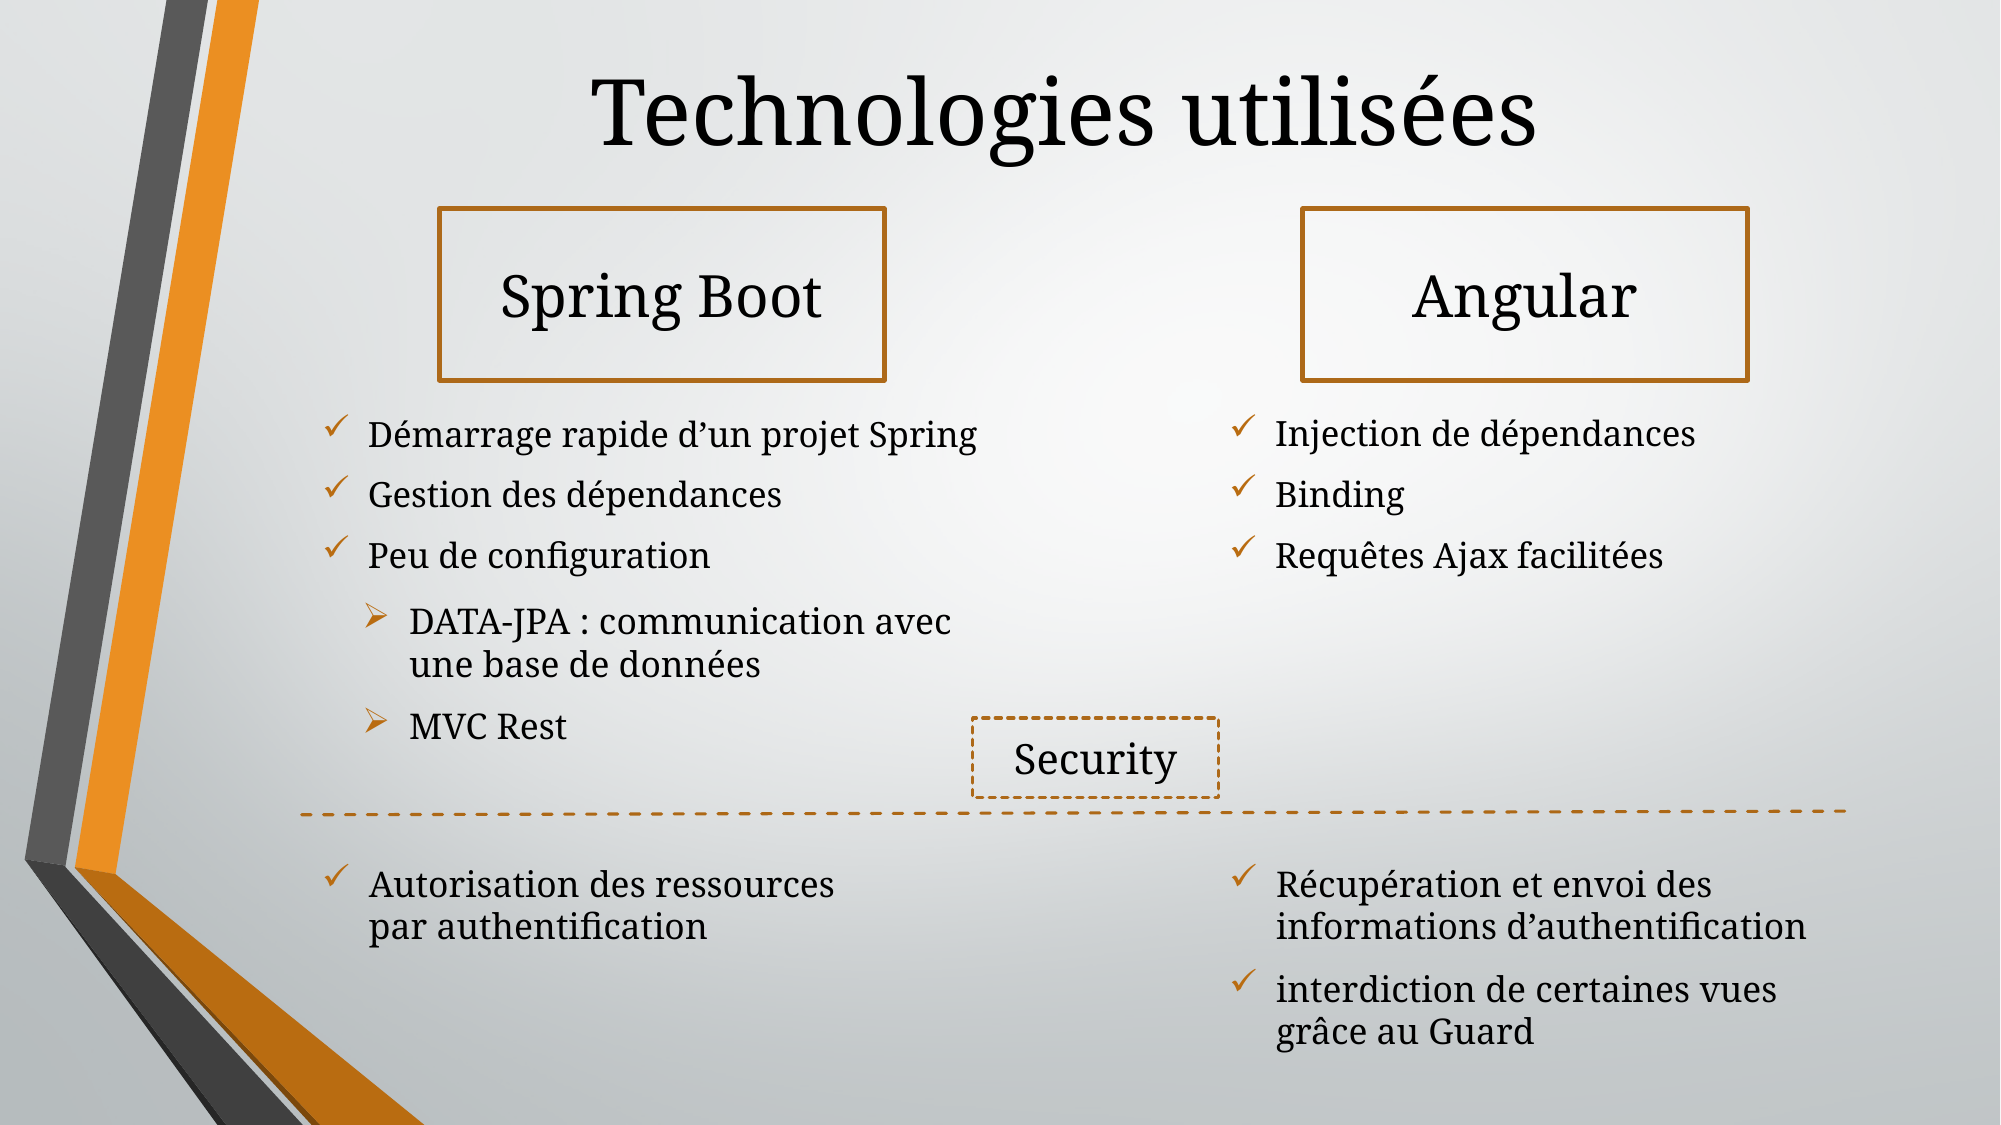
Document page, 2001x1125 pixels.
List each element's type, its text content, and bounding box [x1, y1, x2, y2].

title Technologies utilisées [243, 24, 1887, 193]
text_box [1302, 208, 1748, 381]
list Démarrage rapide d’un projet Spring Gestion des dépendances Peu de configuration [307, 404, 1017, 584]
text_box Récupération et envoi des informations d’authentification interdiction de certaines vues grâce au Guard [1214, 854, 1888, 1070]
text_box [972, 717, 1219, 799]
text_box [439, 208, 885, 381]
text_box Injection de dépendances Binding Requêtes Ajax facilitées [1214, 404, 1835, 584]
text_box DATA-JPA : communication avec une base de données MVC Rest [347, 591, 1039, 776]
text_box Autorisation des ressources par authentification [306, 854, 917, 977]
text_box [301, 810, 1855, 815]
